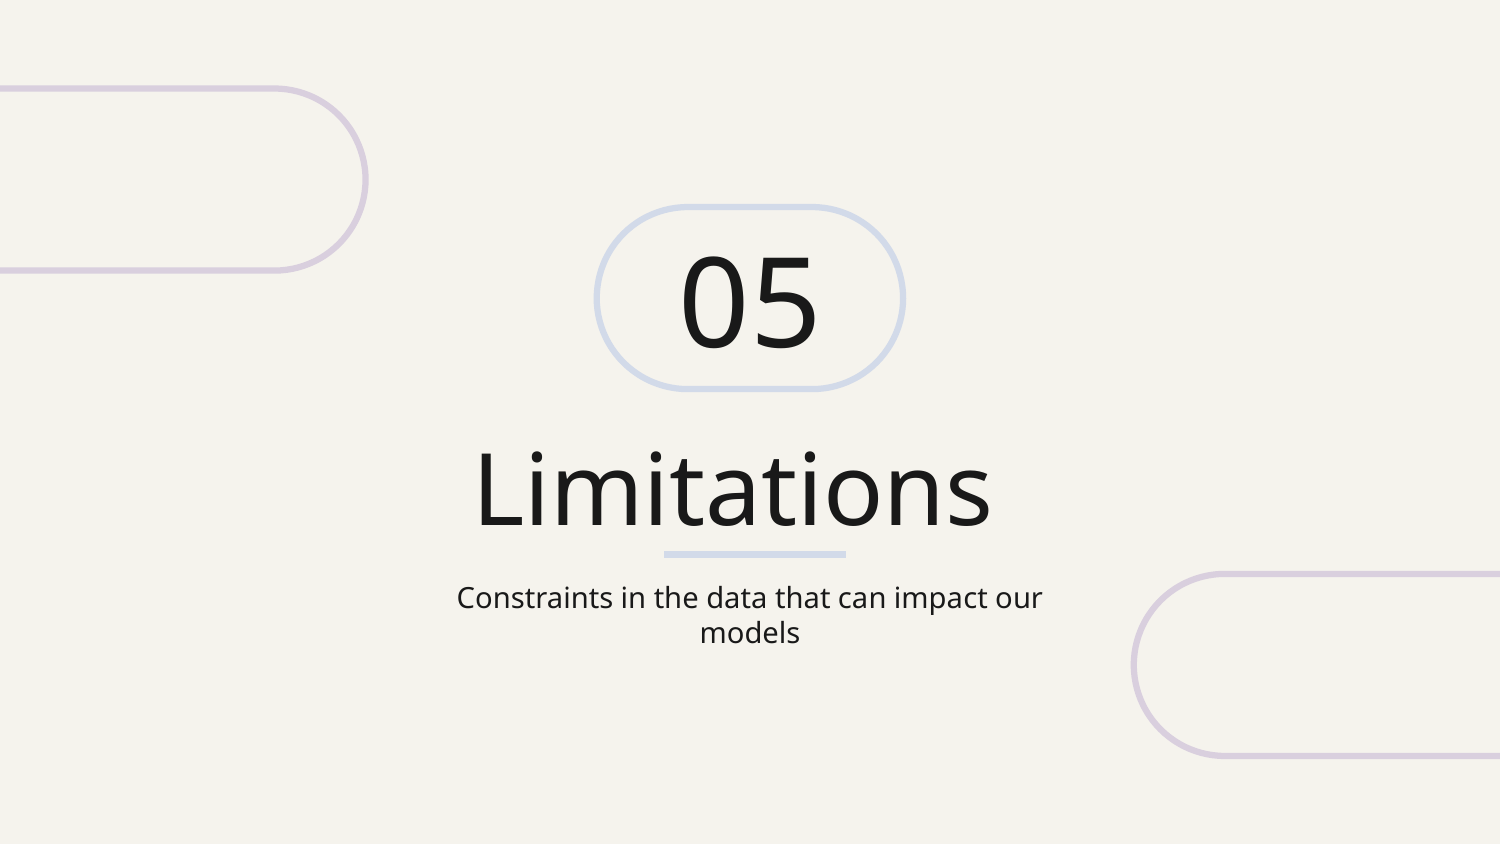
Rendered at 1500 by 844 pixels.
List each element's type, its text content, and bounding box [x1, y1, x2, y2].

title Limitations [457, 421, 1043, 560]
text_box [610, 346, 890, 390]
subtitle Constraints in the data that can impact our models [392, 563, 1108, 650]
title 05 [491, 207, 1009, 346]
